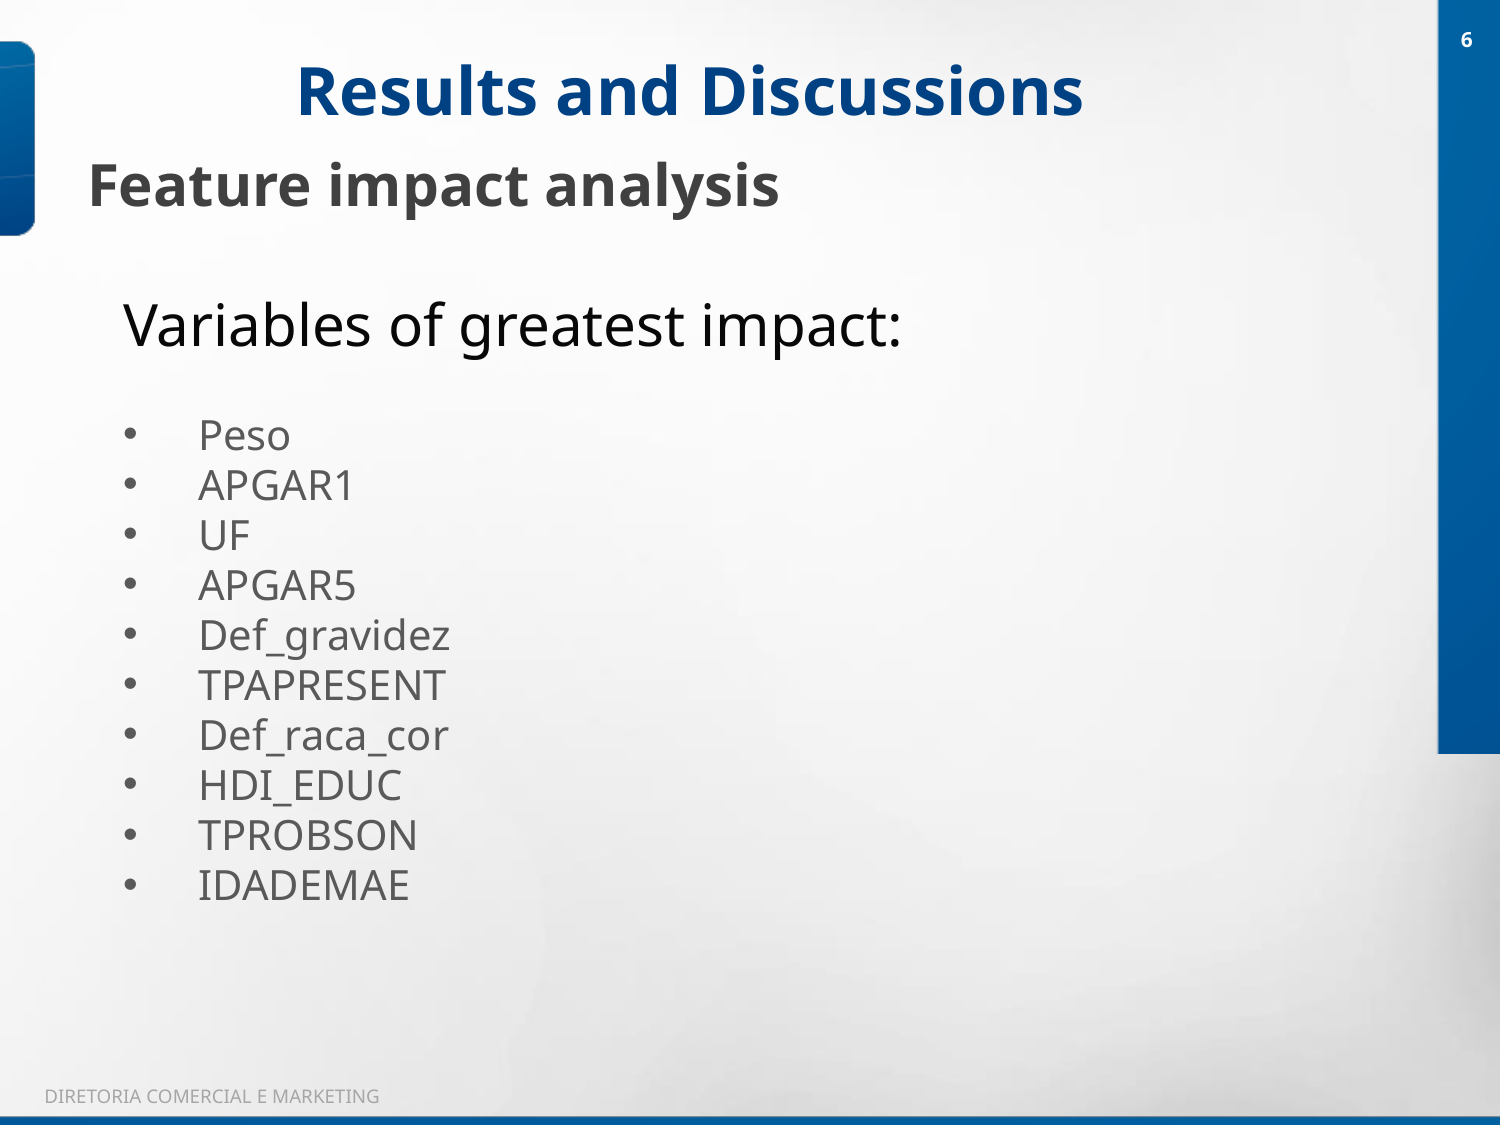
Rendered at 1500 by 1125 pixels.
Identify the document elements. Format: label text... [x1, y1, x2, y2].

list Results and Discussions [72, 50, 1310, 141]
slide_number 6 [1433, 19, 1500, 73]
picture [0, 0, 1500, 1125]
text_box Variables of greatest impact: Peso APGAR1 UF APGAR5 Def_gravidez TPAPRESENT Def_raca_cor HDI_EDUC TPROBSON IDADEMAE [108, 281, 1392, 917]
list Feature impact analysis [72, 148, 1310, 239]
